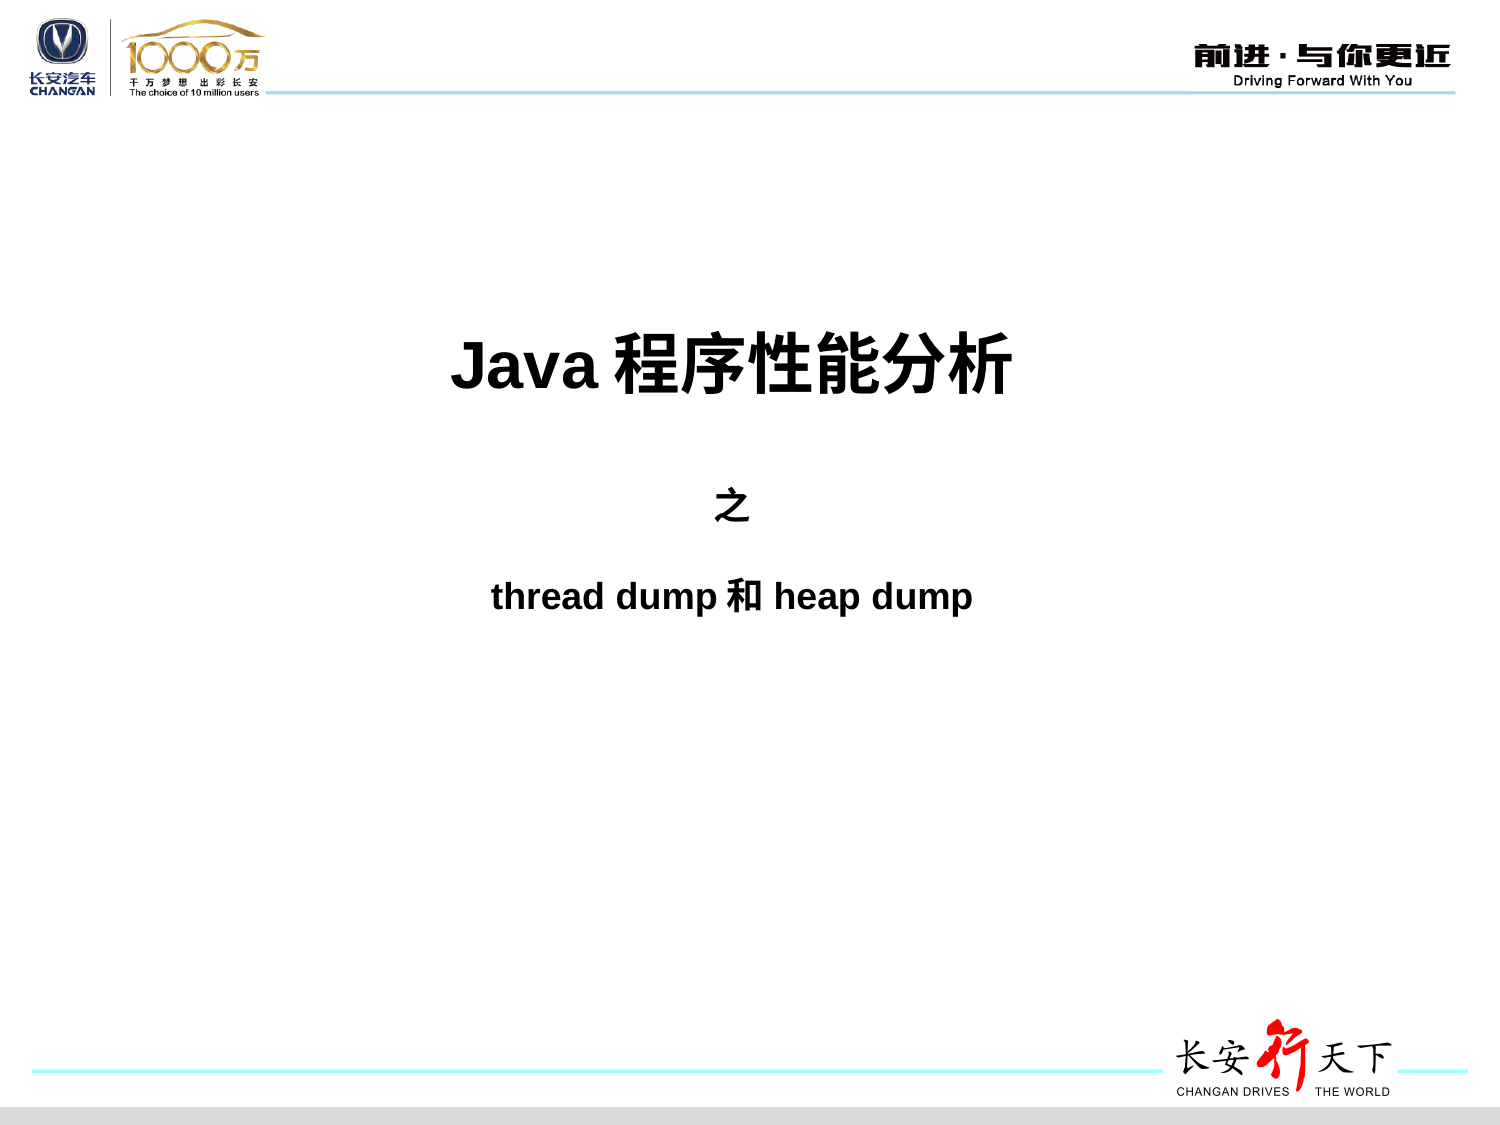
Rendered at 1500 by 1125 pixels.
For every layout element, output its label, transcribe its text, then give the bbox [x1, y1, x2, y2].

picture [29, 11, 1456, 114]
text_box Java程序性能分析 之 thread dump和heap dump [265, 314, 1199, 625]
picture [32, 1019, 1468, 1096]
